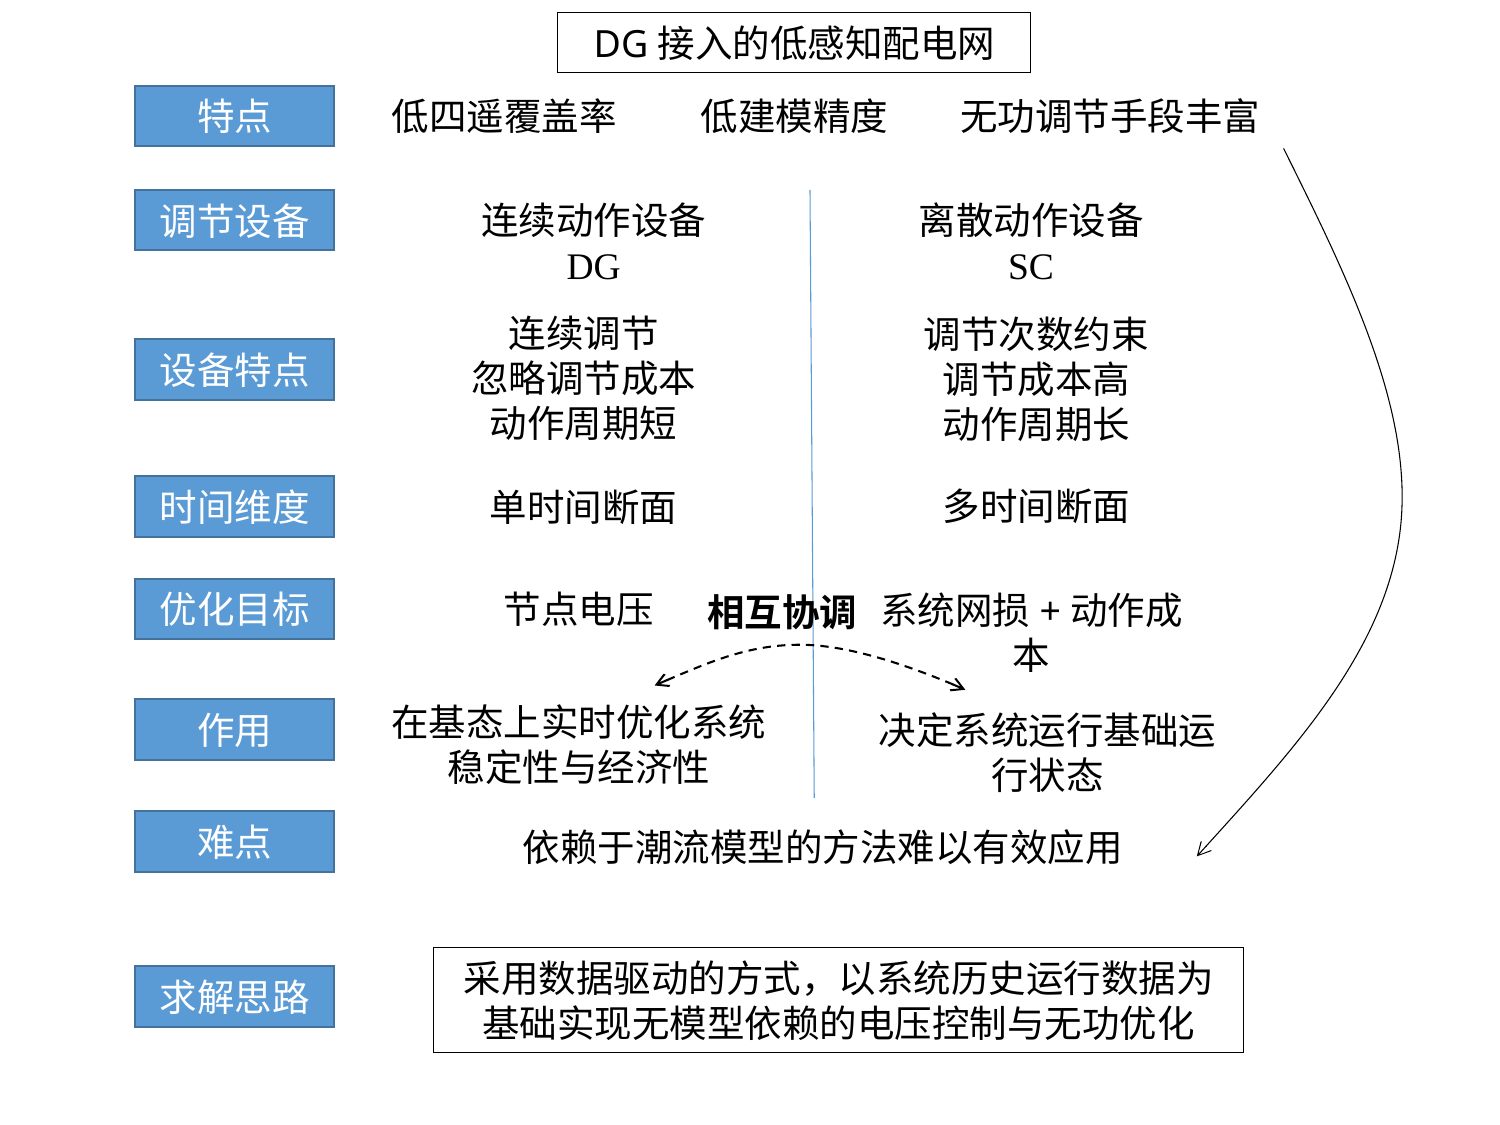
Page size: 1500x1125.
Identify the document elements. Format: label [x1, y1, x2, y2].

text_box [134, 12, 1402, 1054]
